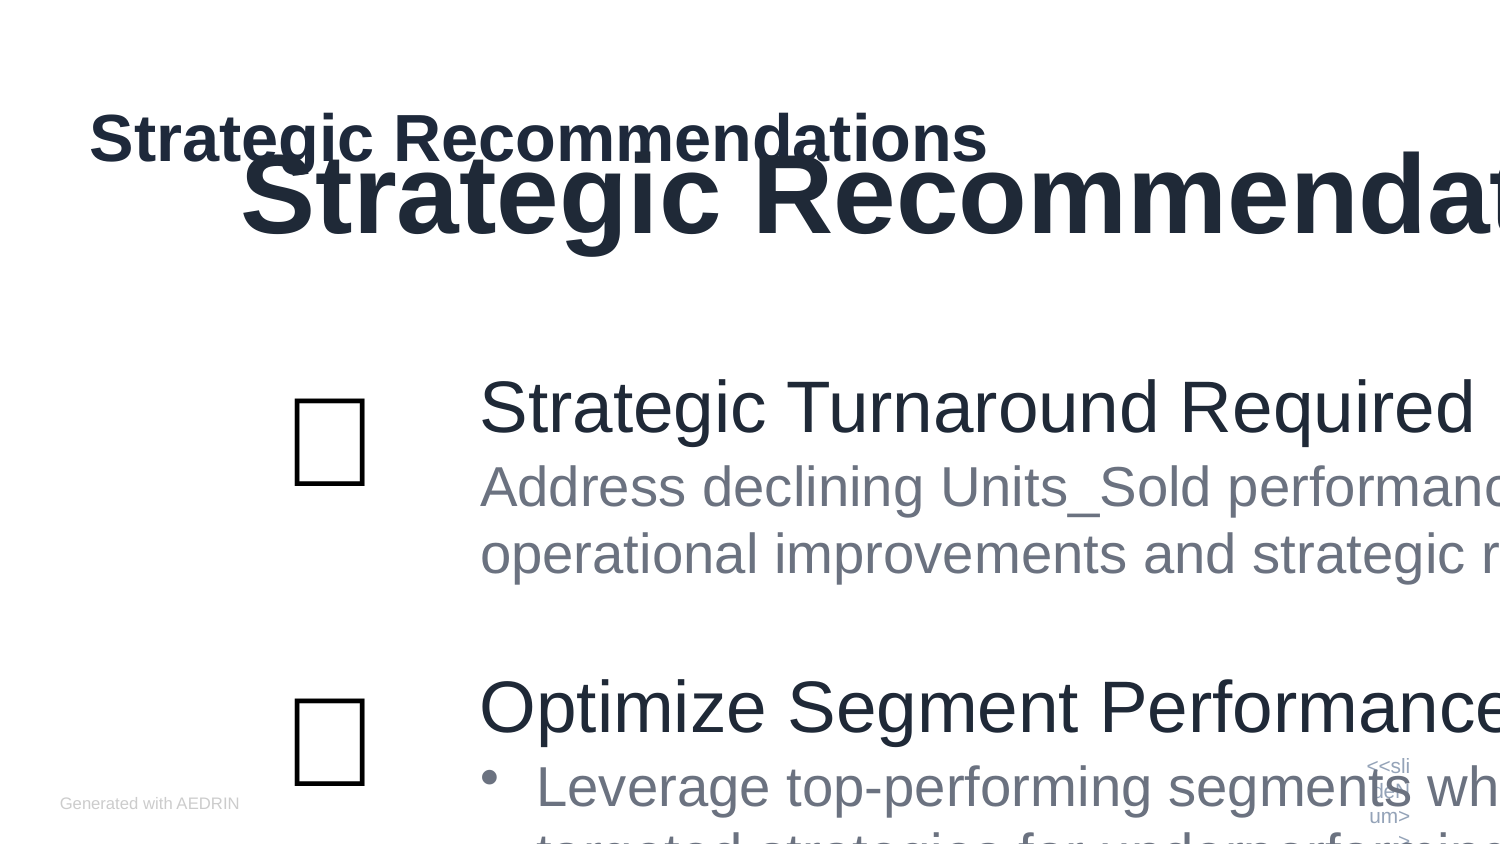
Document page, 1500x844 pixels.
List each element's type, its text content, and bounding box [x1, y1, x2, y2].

text_box Strategic Recommendations [74, 74, 1425, 195]
text_box Optimize Segment Performance [479, 659, 1500, 749]
text_box 🎯 [240, 659, 421, 839]
text_box Strategic Recommendations [240, 120, 1500, 300]
text_box Leverage top-performing segments while developing targeted strategies for underperforming categories. [479, 749, 1500, 844]
text_box Strategic Turnaround Required [479, 359, 1500, 449]
text_box 🔄 [240, 359, 421, 539]
text_box Address declining Units_Sold performance through operational improvements and strategic repositioning. [479, 449, 1500, 600]
